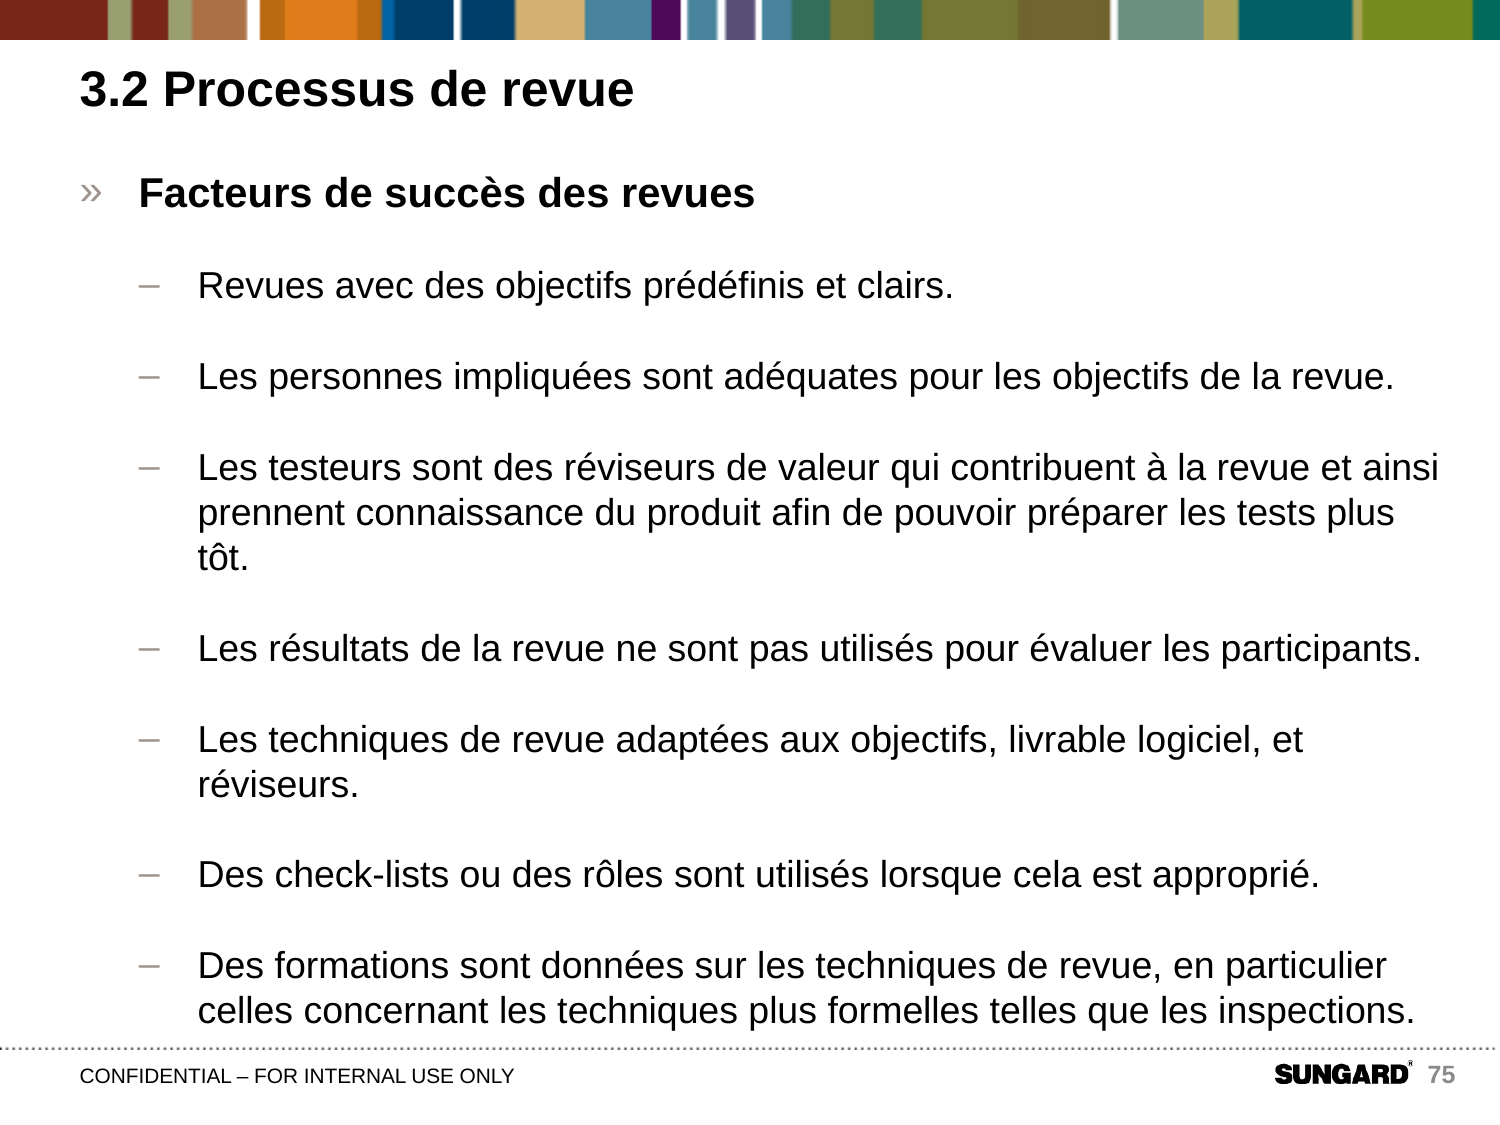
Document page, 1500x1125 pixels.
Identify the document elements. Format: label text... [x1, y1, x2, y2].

picture [0, 0, 1500, 40]
slide_number 75 [1396, 1058, 1456, 1088]
picture [1275, 1060, 1396, 1084]
list Facteurs de succès des revues Revues avec des objectifs prédéfinis et clairs. Les personnes impliquées sont adéquates pour les objectifs de la revue. Les testeurs sont des réviseurs de valeur qui contribuent à la revue et ainsi prennent connaissance du produit afin de pouvoir préparer les tests plus tôt. Les résultats de la revue ne sont pas utilisés pour évaluer les participants. Les techniques de revue adaptées aux objectifs, livrable logiciel, et réviseurs. Des check-lists ou des rôles sont utilisés lorsque cela est approprié. Des formations sont données sur les techniques de revue, en particulier celles concernant les techniques plus formelles telles que les inspections. [79, 165, 1456, 1022]
title 3.2 Processus de revue [79, 55, 1456, 146]
picture [0, 1043, 1500, 1050]
